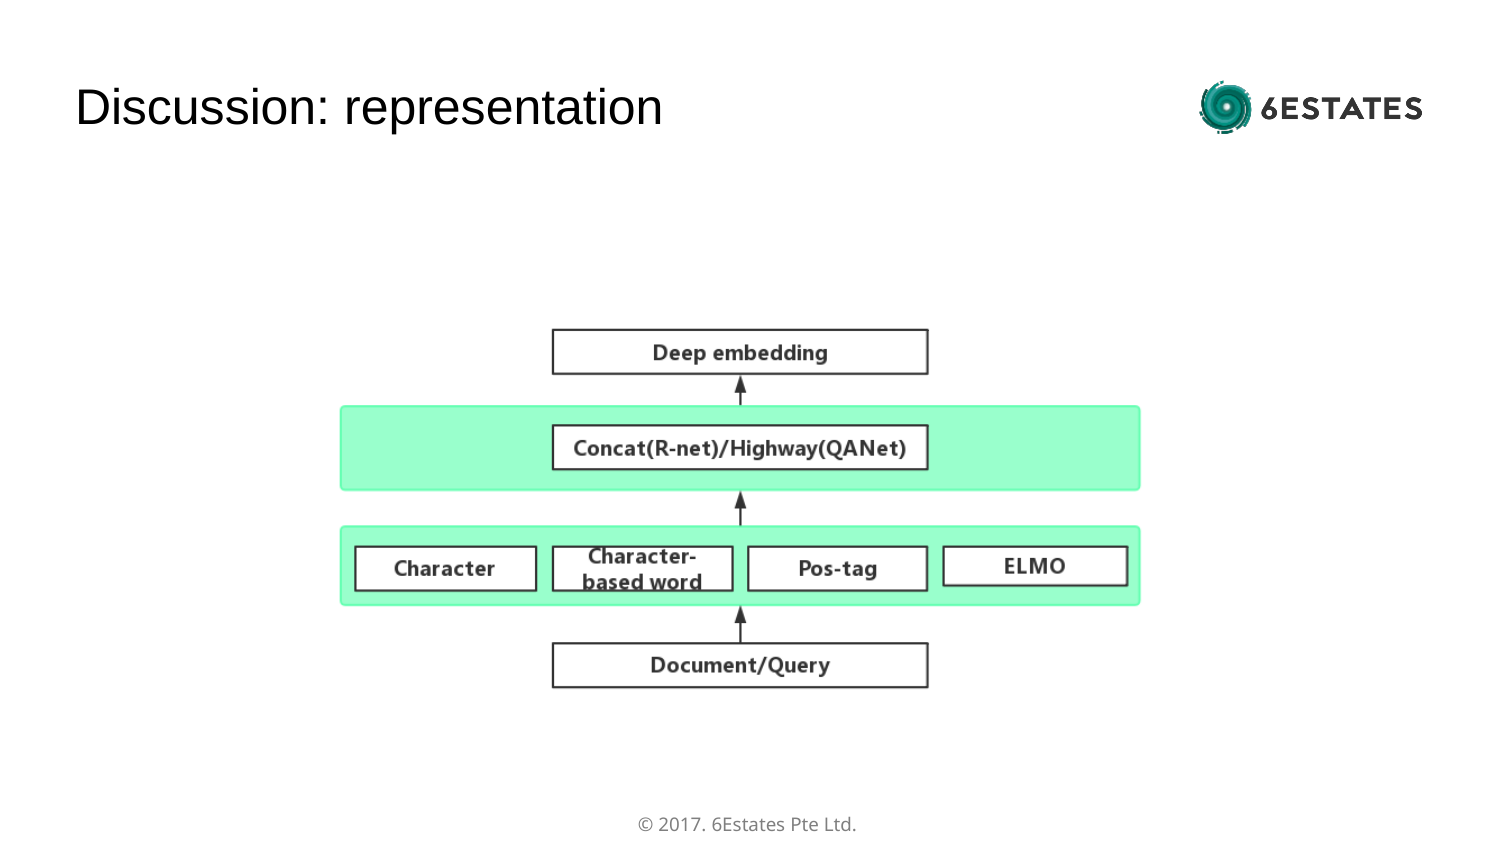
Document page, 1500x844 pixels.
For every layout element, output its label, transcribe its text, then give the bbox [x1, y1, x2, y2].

picture [287, 276, 1176, 722]
text_box Discussion: representation [75, 33, 1425, 175]
